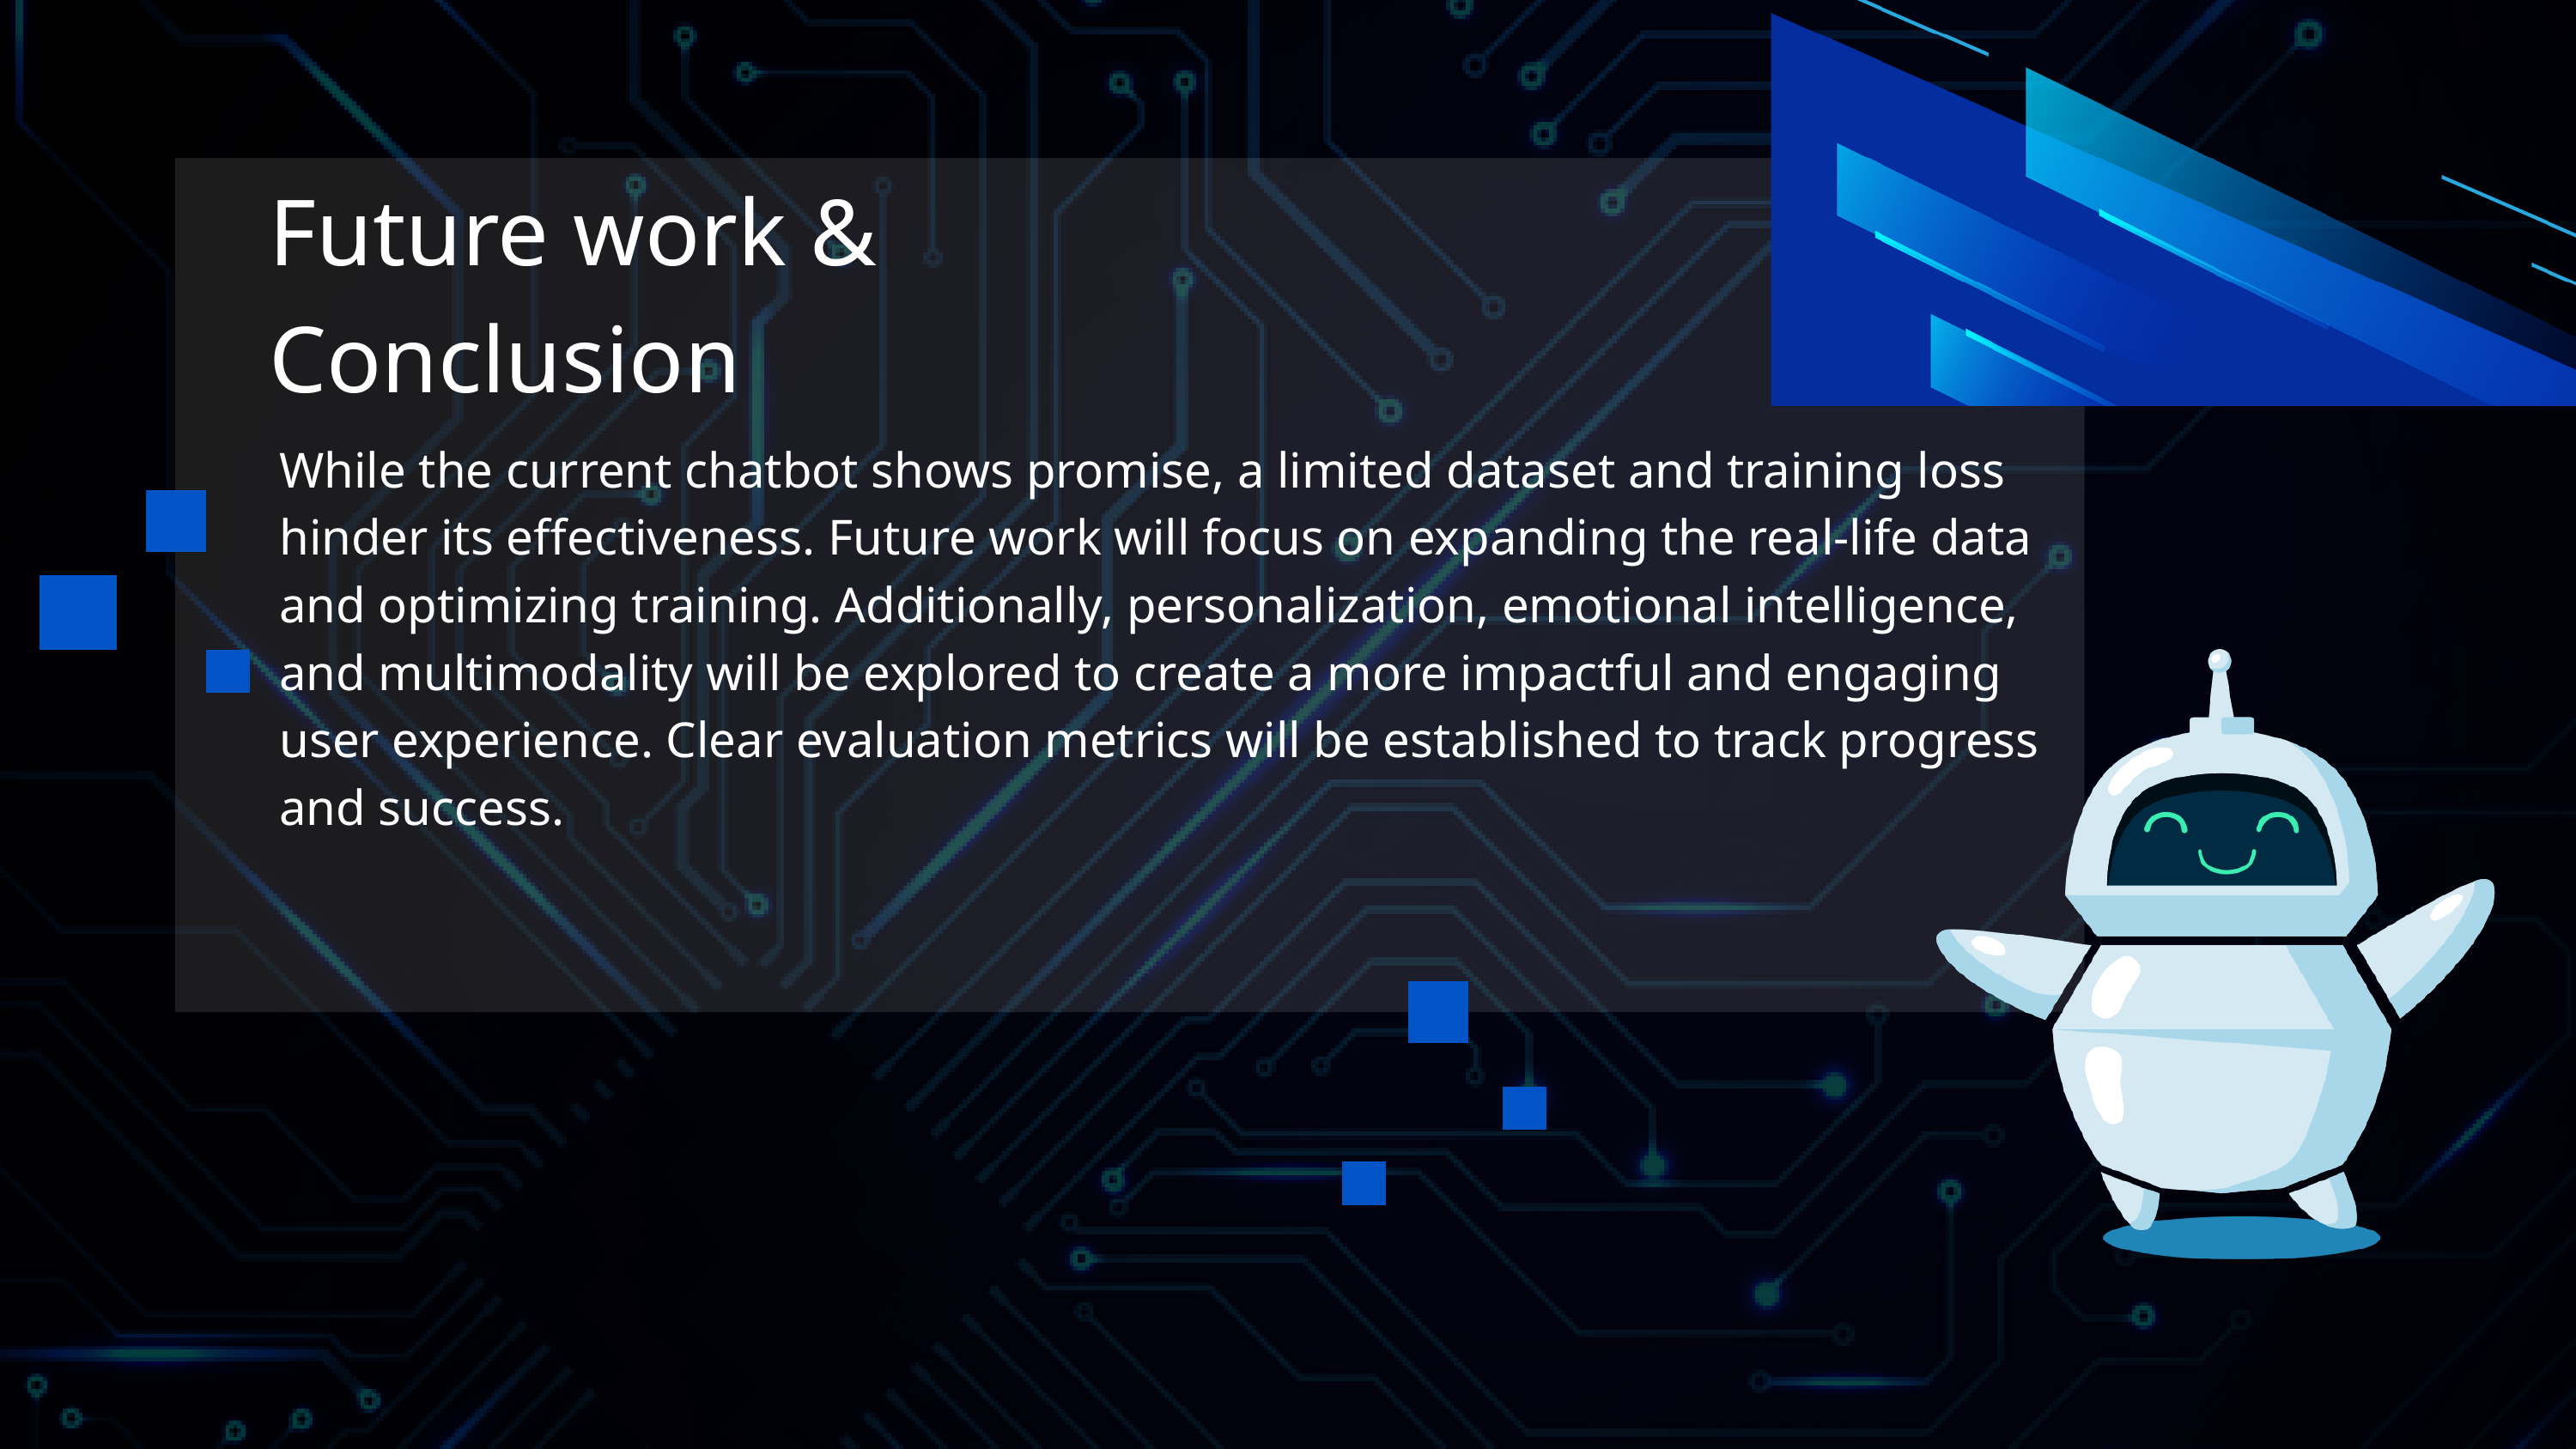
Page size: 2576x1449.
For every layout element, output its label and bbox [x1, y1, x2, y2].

text_box [1407, 980, 1469, 1044]
text_box [1341, 1161, 1387, 1205]
text_box [145, 489, 207, 552]
text_box [0, 0, 2576, 1449]
text_box [205, 649, 251, 694]
text_box [39, 574, 117, 650]
text_box [1771, 0, 2576, 407]
text_box [174, 157, 2085, 1013]
text_box [1926, 649, 2504, 1260]
text_box [1503, 1086, 1547, 1131]
